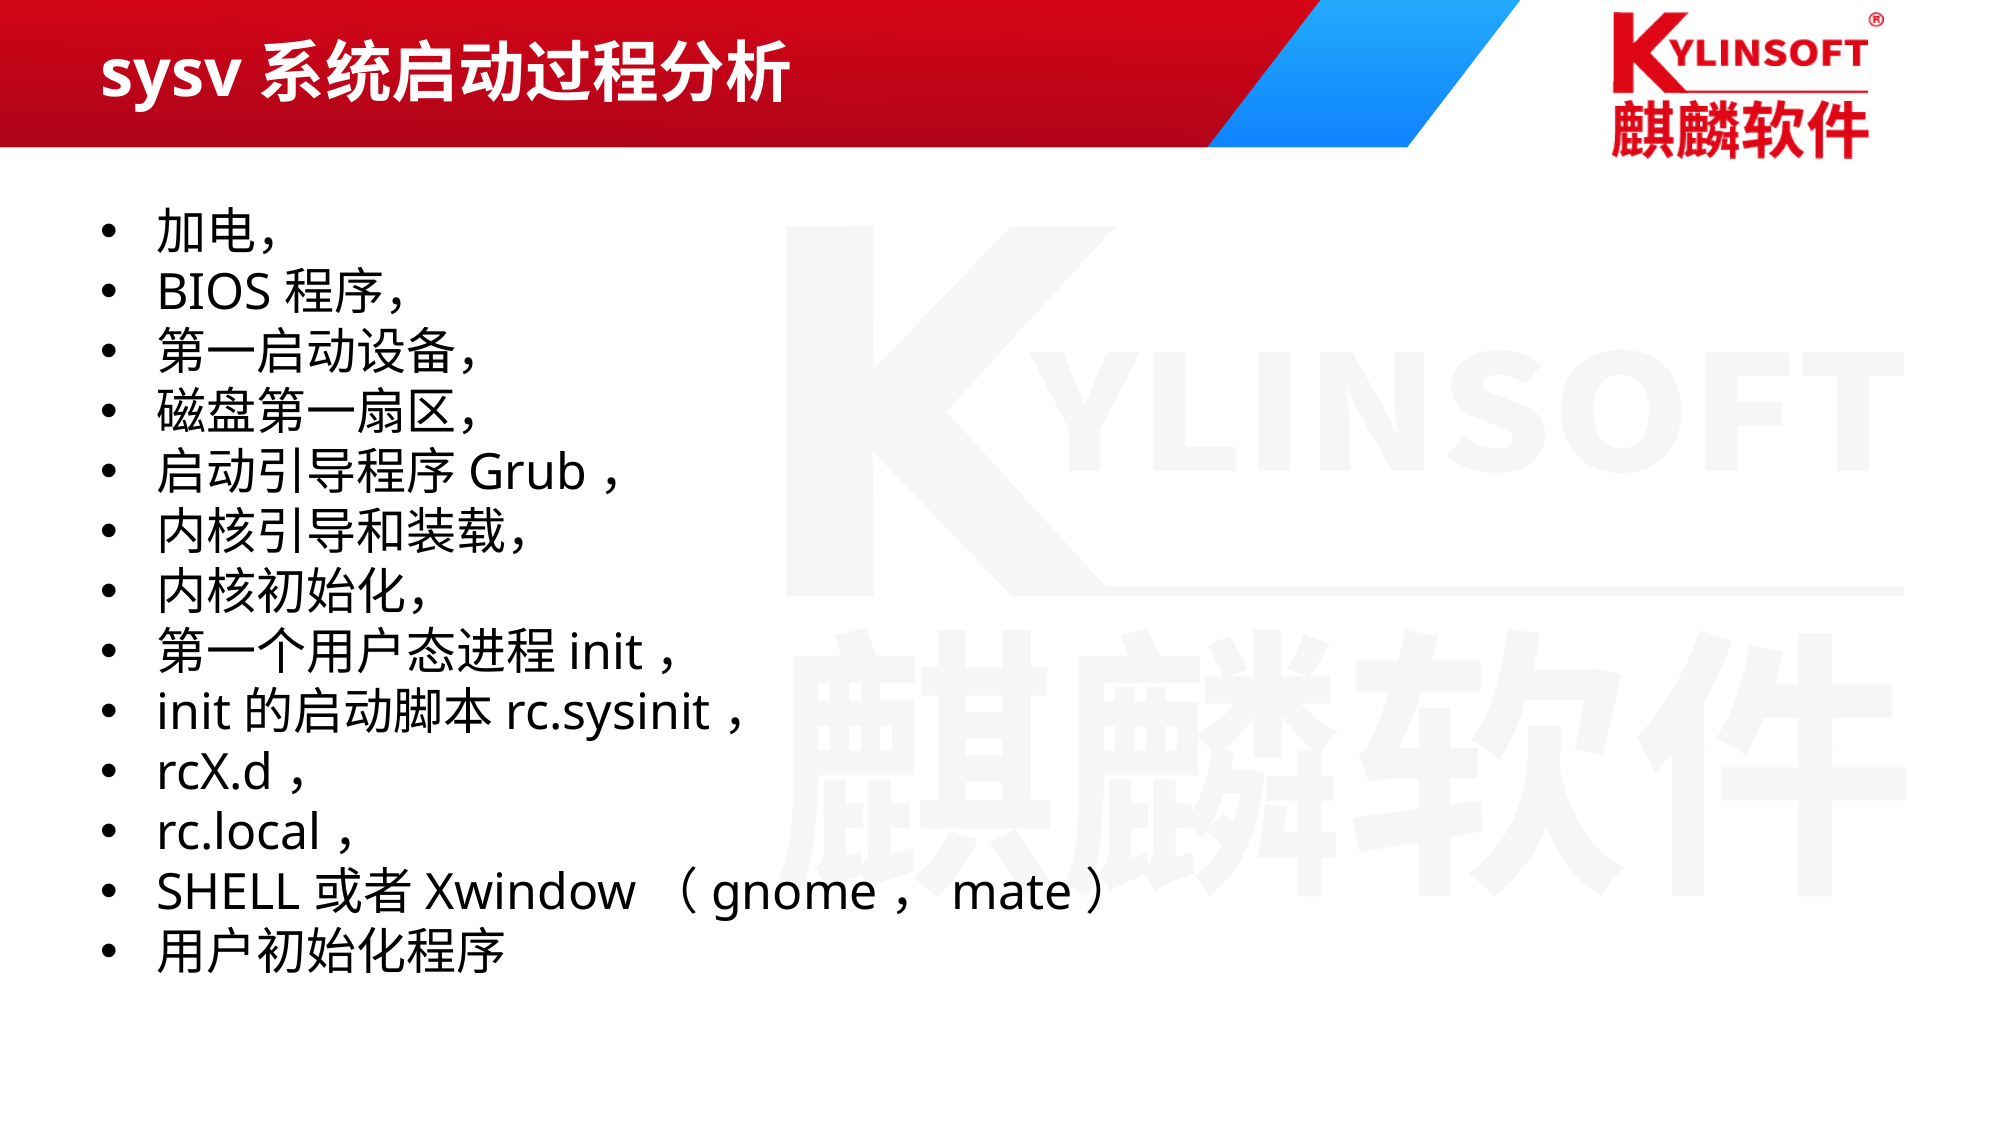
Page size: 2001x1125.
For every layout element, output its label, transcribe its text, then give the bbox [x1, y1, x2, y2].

picture [0, 0, 2000, 1125]
text_box 加电， BIOS程序， 第一启动设备， 磁盘第一扇区， 启动引导程序Grub， 内核引导和装载， 内核初始化， 第一个用户态进程init， init的启动脚本rc.sysinit， rcX.d， rc.local， SHELL或者Xwindow（gnome，mate） 用户初始化程序 [85, 192, 1843, 988]
text_box sysv系统启动过程分析 [85, 22, 1417, 118]
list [1611, 12, 1884, 159]
